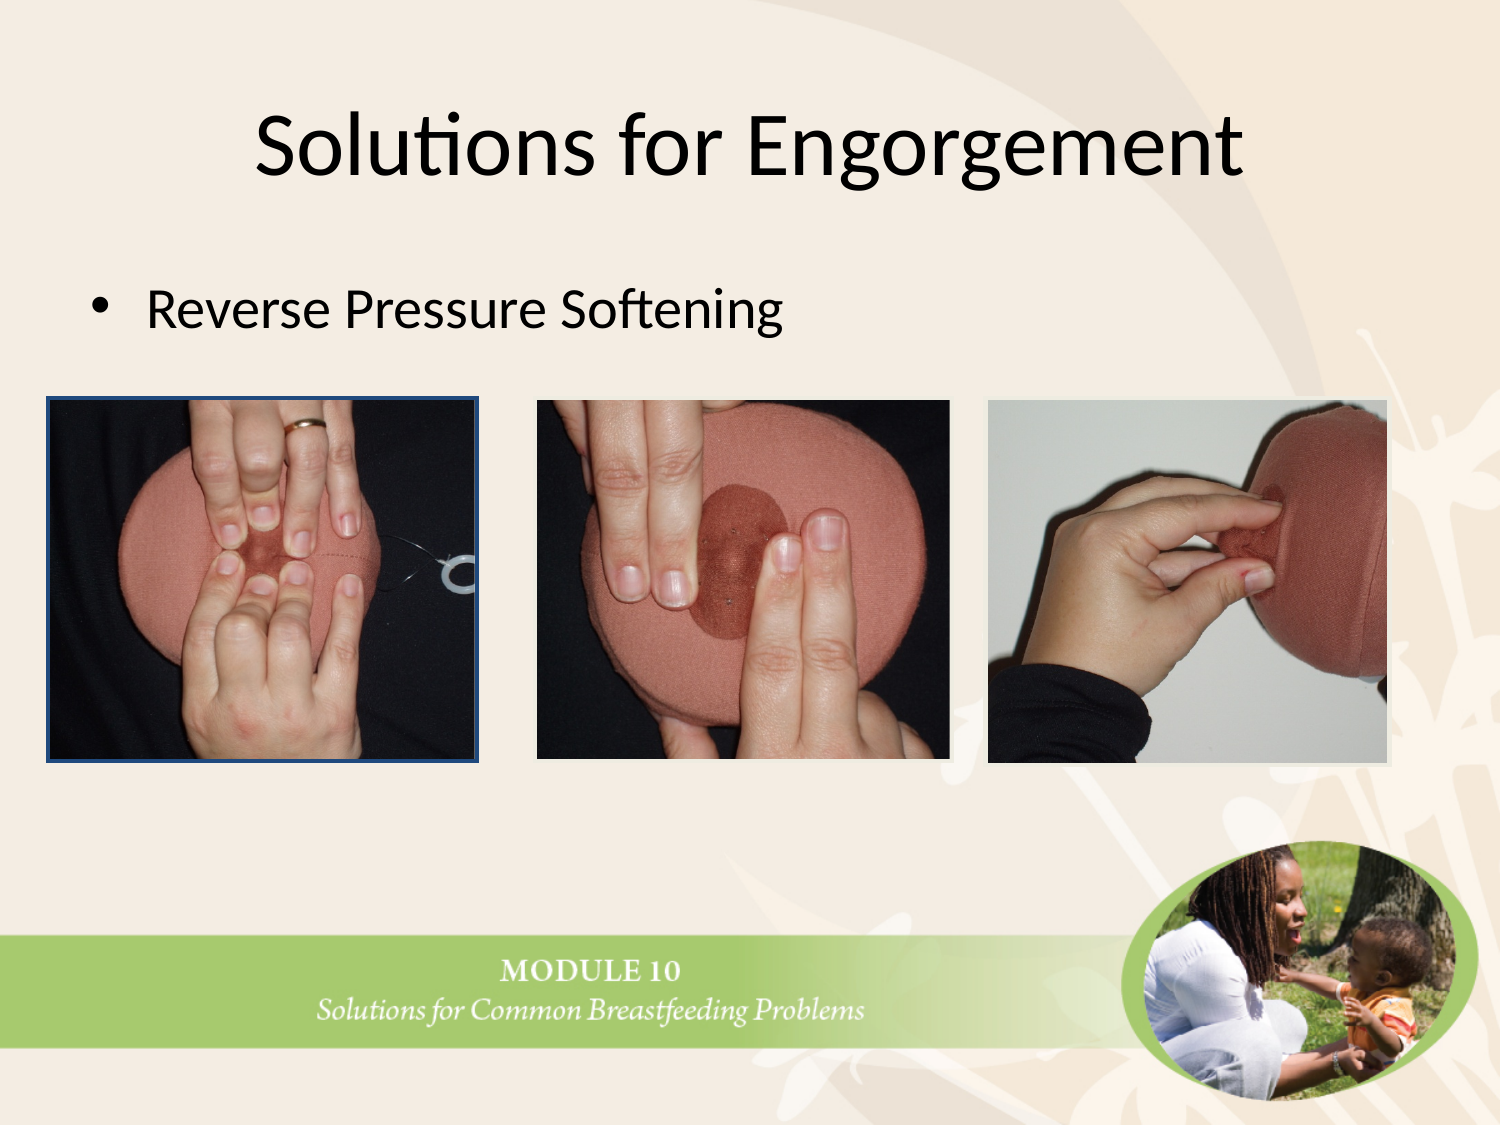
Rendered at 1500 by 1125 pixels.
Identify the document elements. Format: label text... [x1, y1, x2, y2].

picture [0, 0, 1500, 1125]
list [49, 399, 475, 759]
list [536, 399, 950, 760]
list Reverse Pressure Softening [75, 262, 1325, 1005]
title Solutions for Engorgement [75, 45, 1425, 233]
